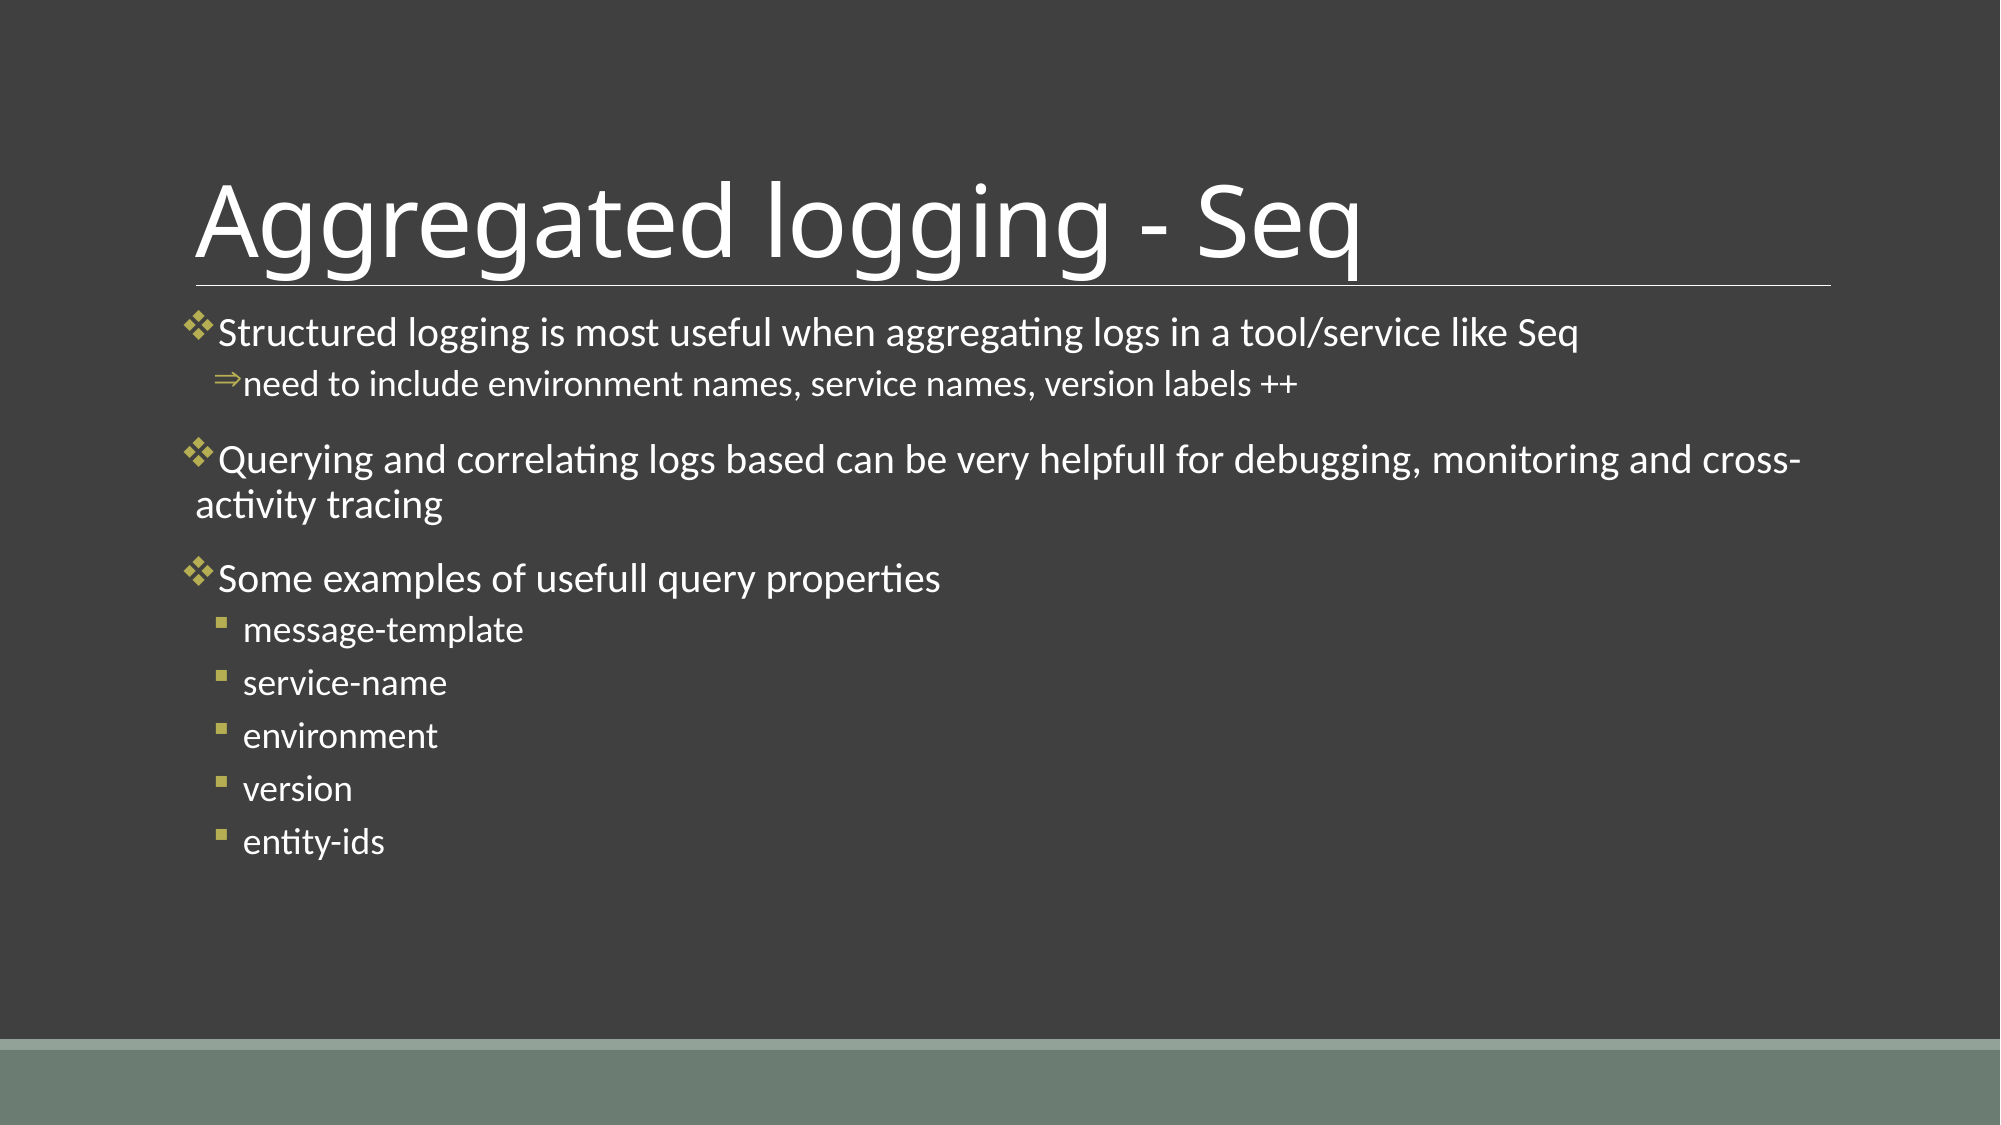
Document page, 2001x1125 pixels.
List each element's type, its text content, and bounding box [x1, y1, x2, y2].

list Structured logging is most useful when aggregating logs in a tool/service like Seq need to include environment names, service names, version labels ++ Querying and correlating logs based can be very helpfull for debugging, monitoring and cross-activity tracing Some examples of usefull query properties message-template service-name environment version entity-ids [180, 302, 1830, 963]
title Aggregated logging - Seq [180, 47, 1830, 285]
